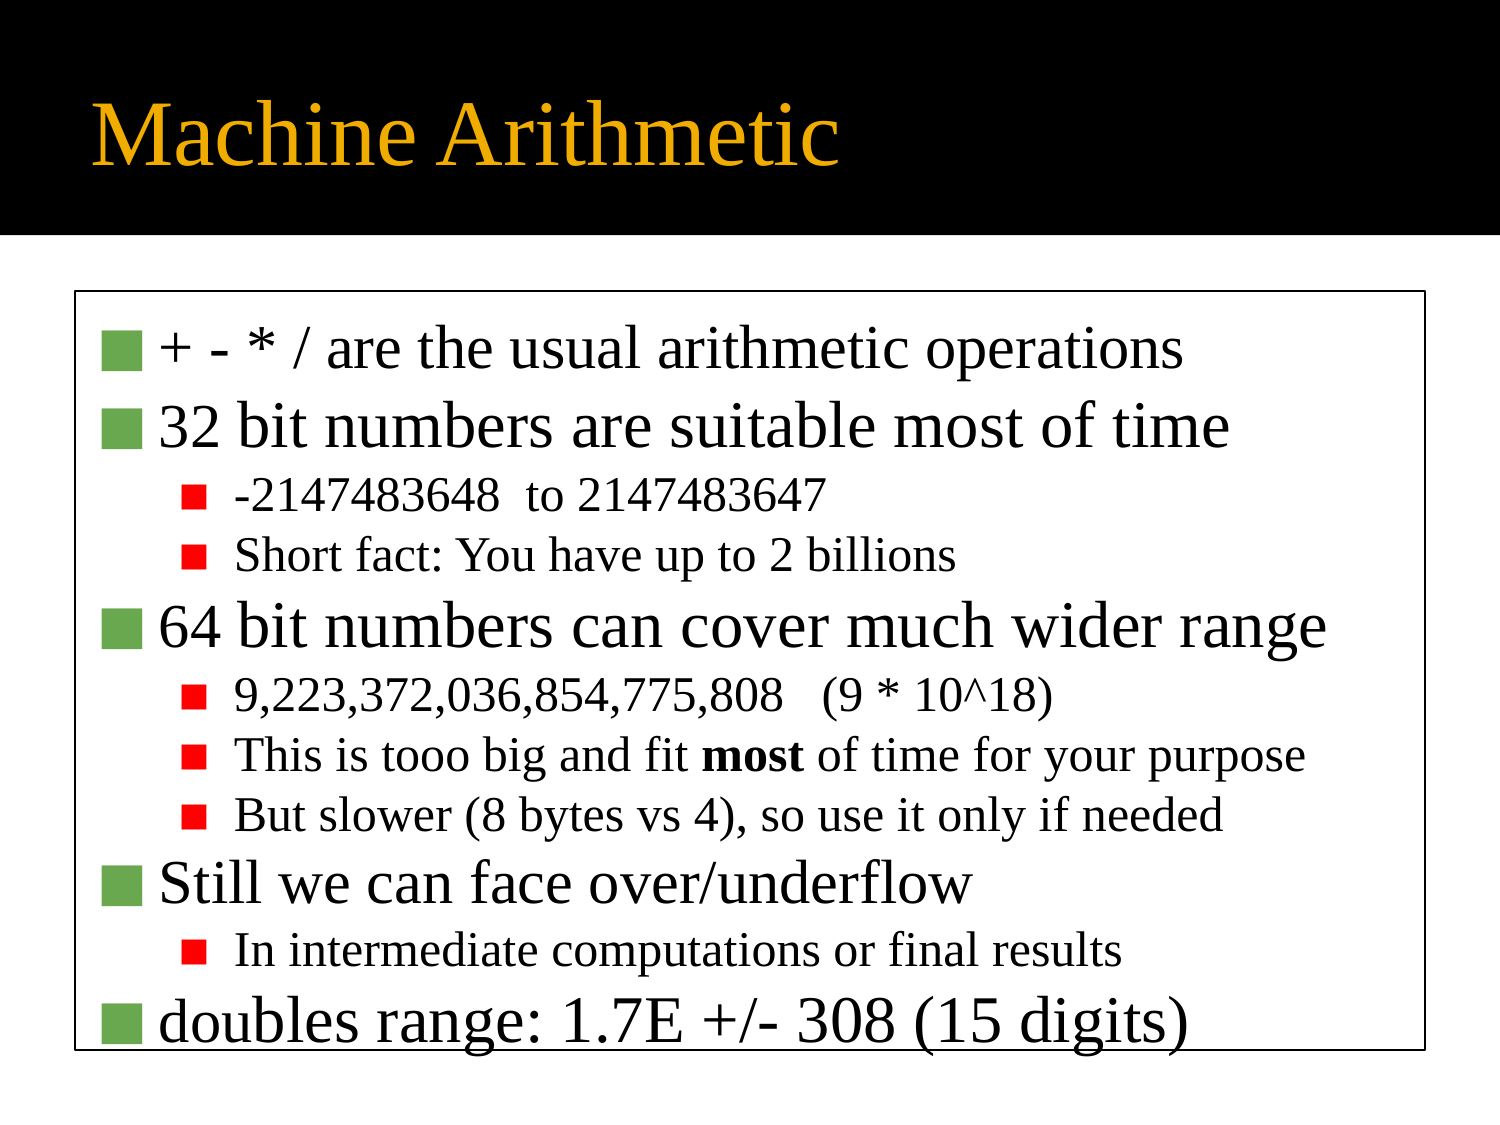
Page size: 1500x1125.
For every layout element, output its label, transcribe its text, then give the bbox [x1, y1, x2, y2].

list + - * / are the usual arithmetic operations 32 bit numbers are suitable most of time -2147483648 to 2147483647 Short fact: You have up to 2 billions 64 bit numbers can cover much wider range 9,223,372,036,854,775,808 (9 * 10^18) This is tooo big and fit most of time for your purpose But slower (8 bytes vs 4), so use it only if needed Still we can face over/underflow In intermediate computations or final results doubles range: 1.7E +/- 308 (15 digits) [74, 290, 1426, 1051]
title Machine Arithmetic [75, 25, 1425, 231]
